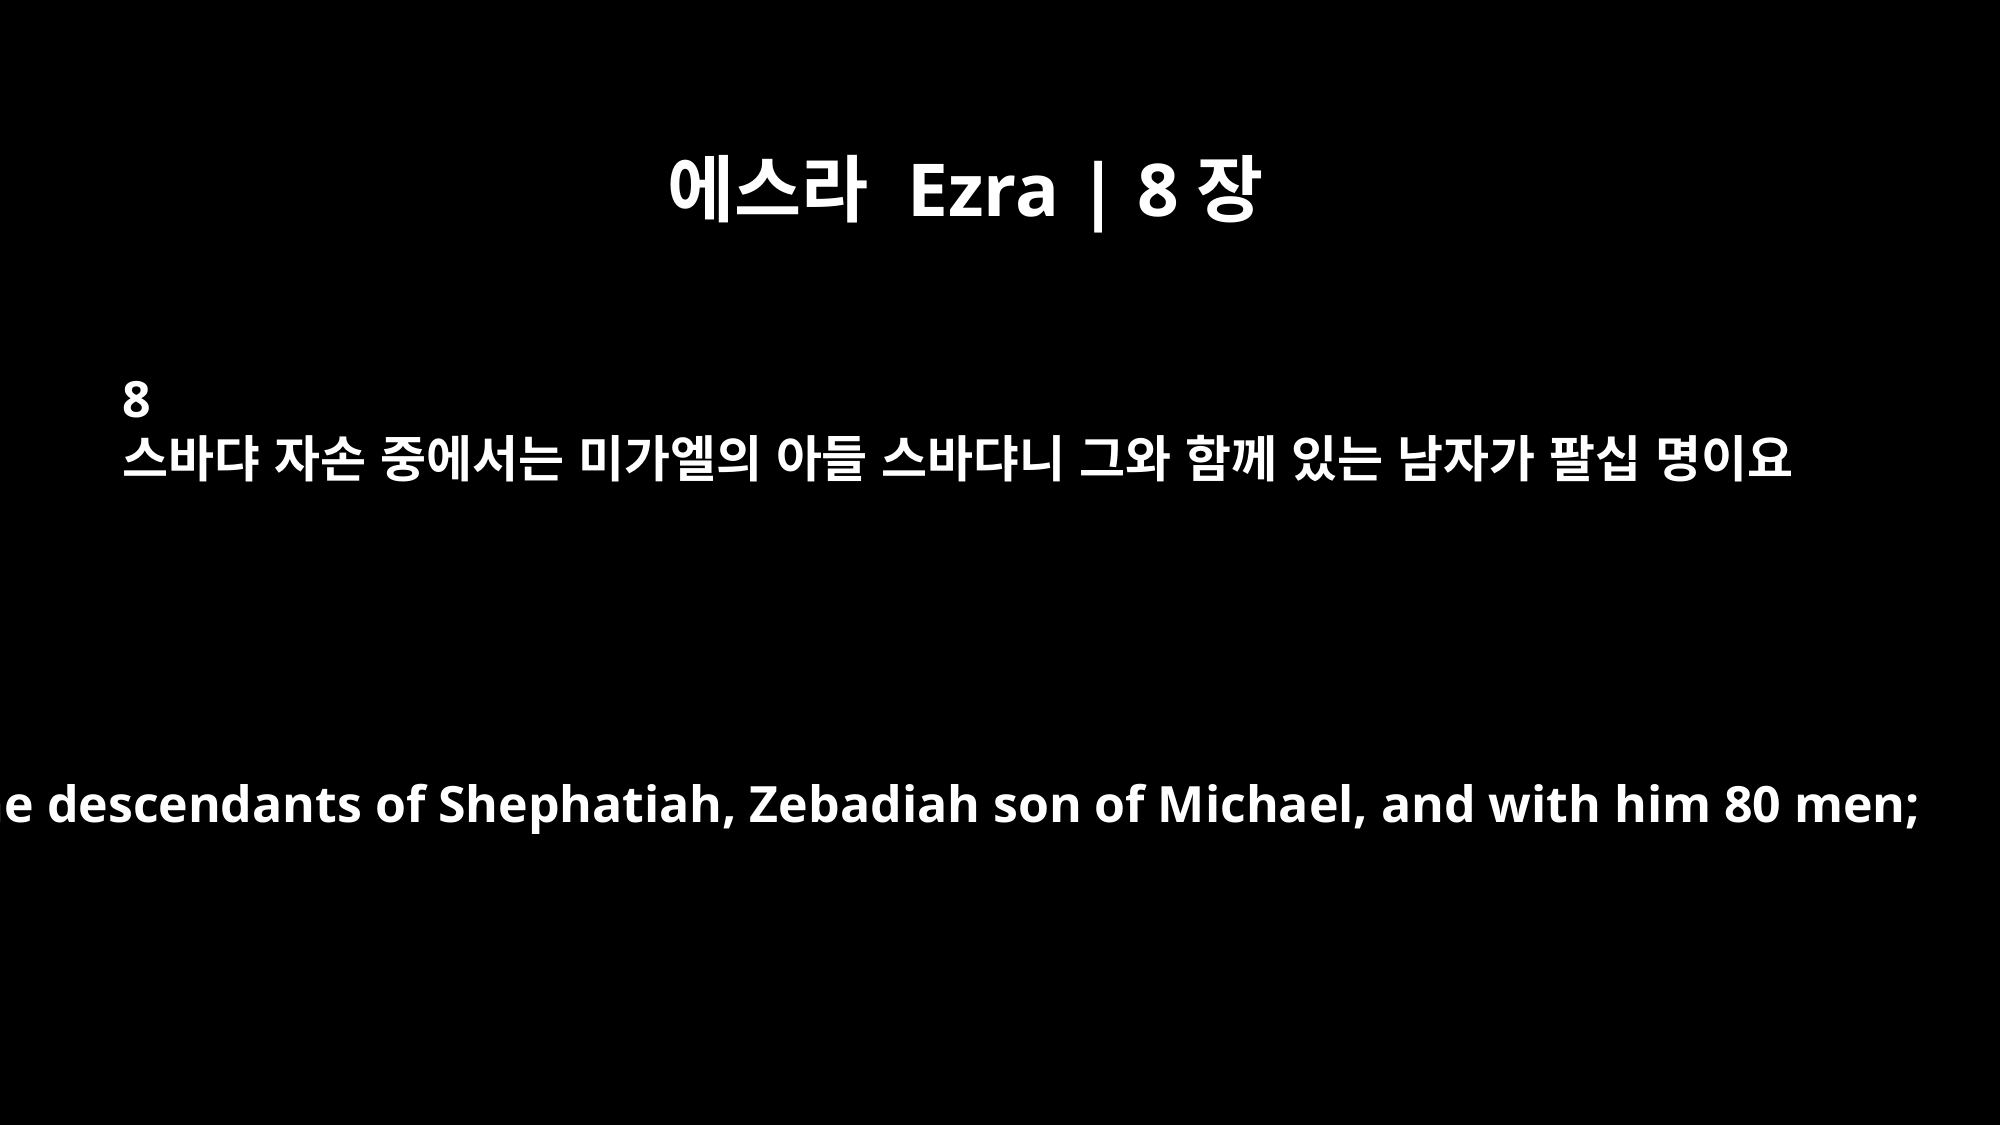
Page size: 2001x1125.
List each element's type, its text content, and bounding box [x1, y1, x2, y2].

text_box 8 스바댜 자손 중에서는 미가엘의 아들 스바댜니 그와 함께 있는 남자가 팔십 명이요 [107, 359, 1810, 495]
text_box of the descendants of Shephatiah, Zebadiah son of Michael, and with him 80 men; [0, 764, 1936, 840]
text_box 에스라 Ezra | 8장 [652, 136, 1280, 239]
